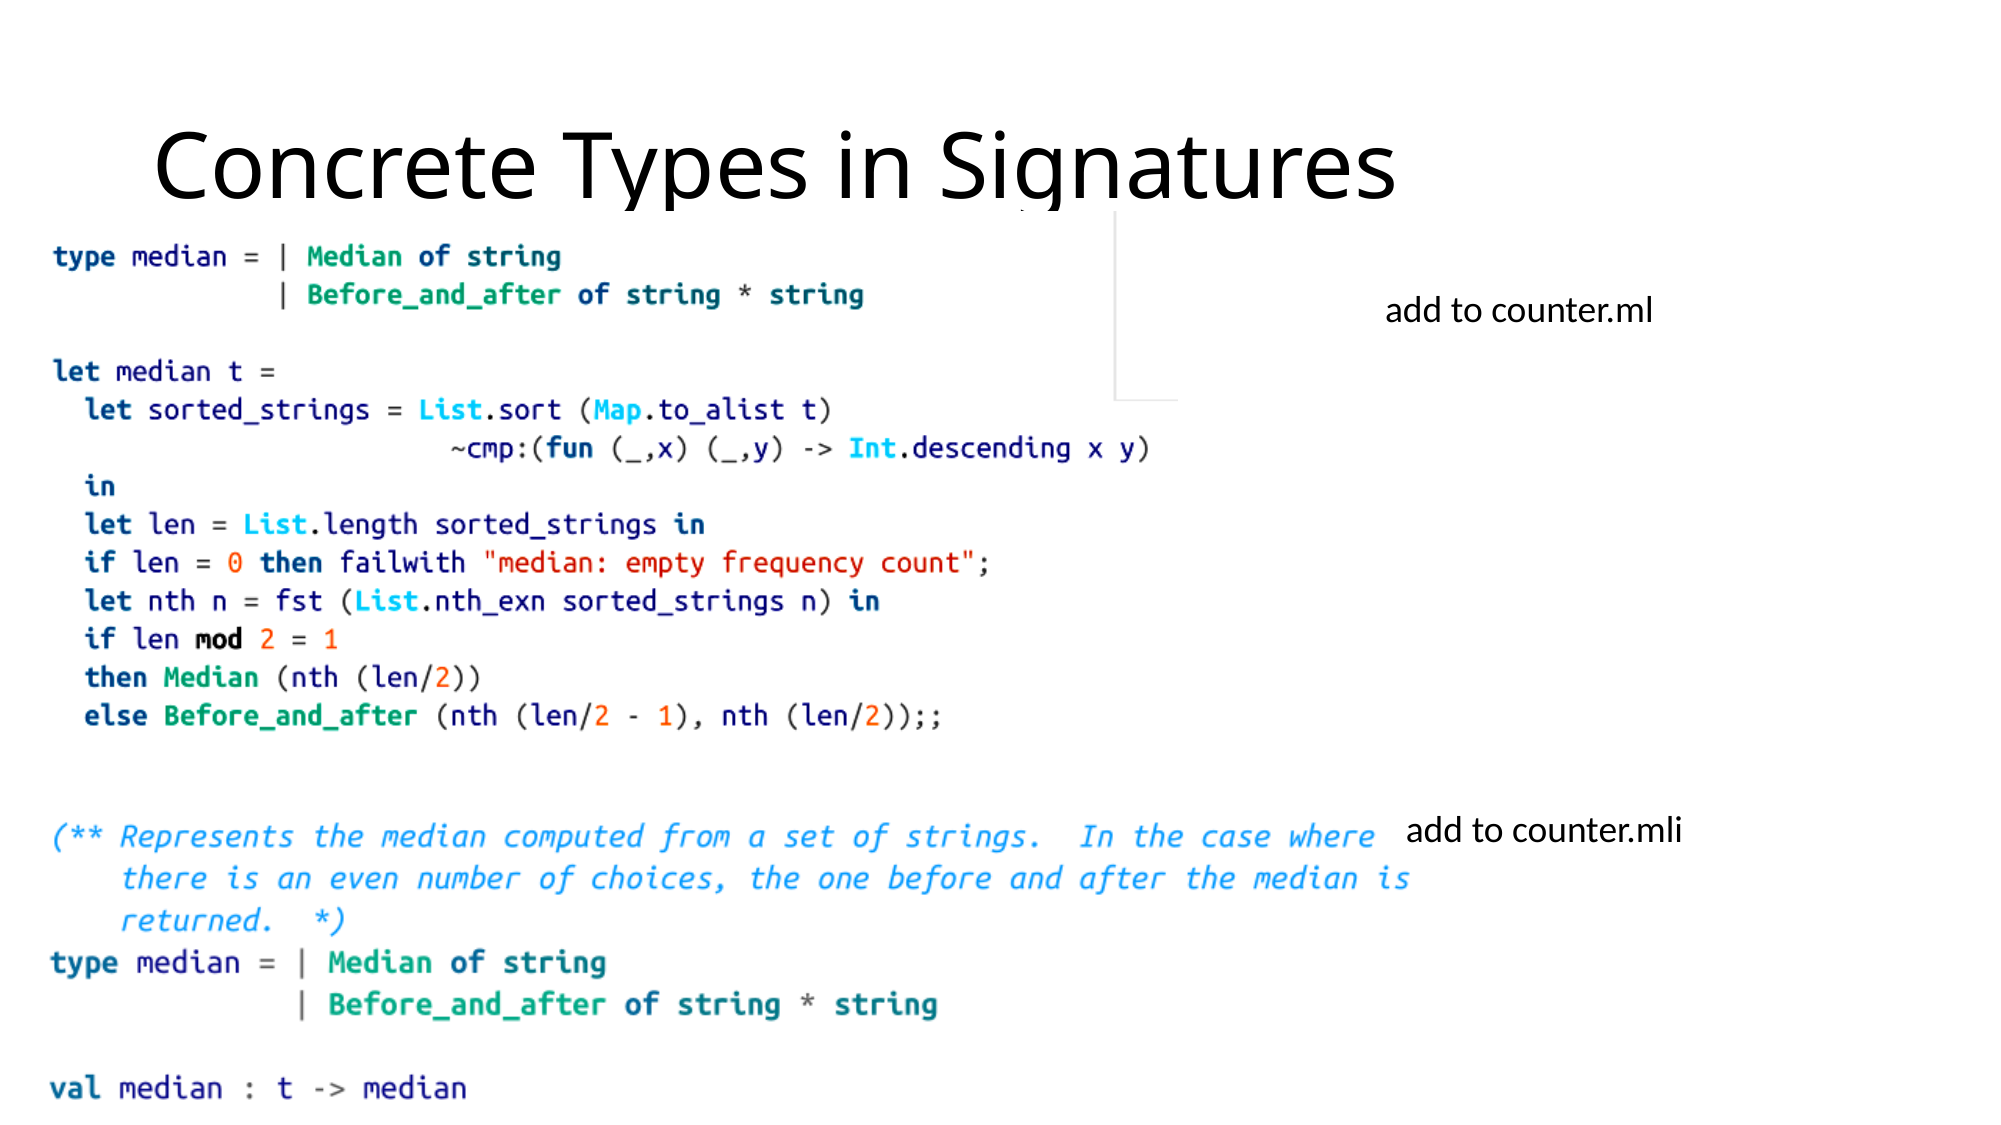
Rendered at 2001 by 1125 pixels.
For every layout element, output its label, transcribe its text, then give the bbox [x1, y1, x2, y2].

picture [0, 815, 1438, 1125]
text_box add to counter.mli [1391, 797, 2000, 858]
title Concrete Types in Signatures [137, 59, 1863, 278]
text_box add to counter.ml [1370, 277, 2000, 338]
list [22, 211, 1178, 750]
